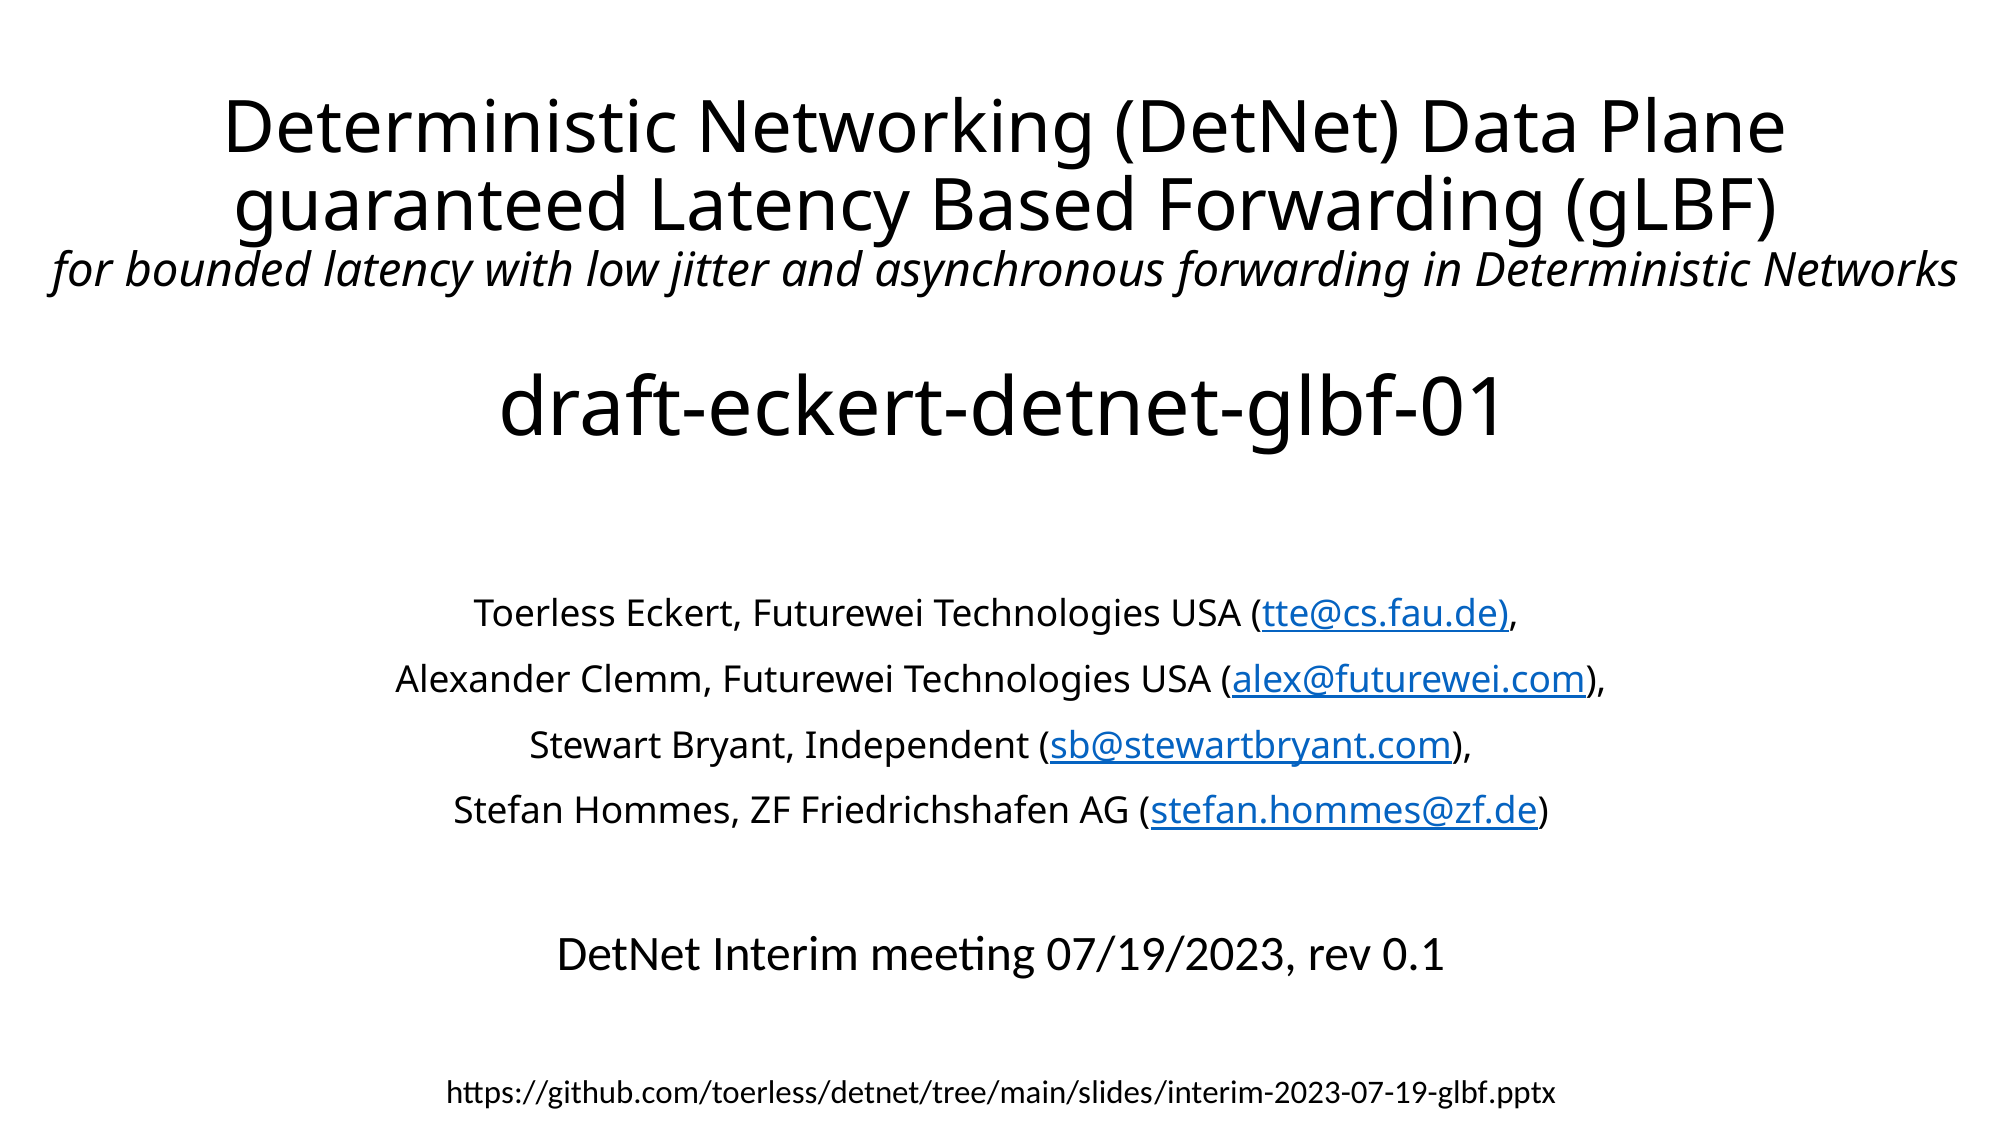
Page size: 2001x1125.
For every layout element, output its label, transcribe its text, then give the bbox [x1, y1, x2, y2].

text_box Toerless Eckert, Futurewei Technologies USA (tte@cs.fau.de), Alexander Clemm, Futurewei Technologies USA (alex@futurewei.com), Stewart Bryant, Independent (sb@stewartbryant.com), Stefan Hommes, ZF Friedrichshafen AG (stefan.hommes@zf.de) DetNet Interim meeting 07/19/2023, rev 0.1 https://github.com/toerless/detnet/tree/main/slides/interim-2023-07-19-glbf.pptx [27, 583, 1975, 1123]
text_box Deterministic Networking (DetNet) Data Plane guaranteed Latency Based Forwarding (gLBF) for bounded latency with low jitter and asynchronous forwarding in Deterministic Networks draft-eckert-detnet-glbf-01 [27, 60, 1984, 636]
